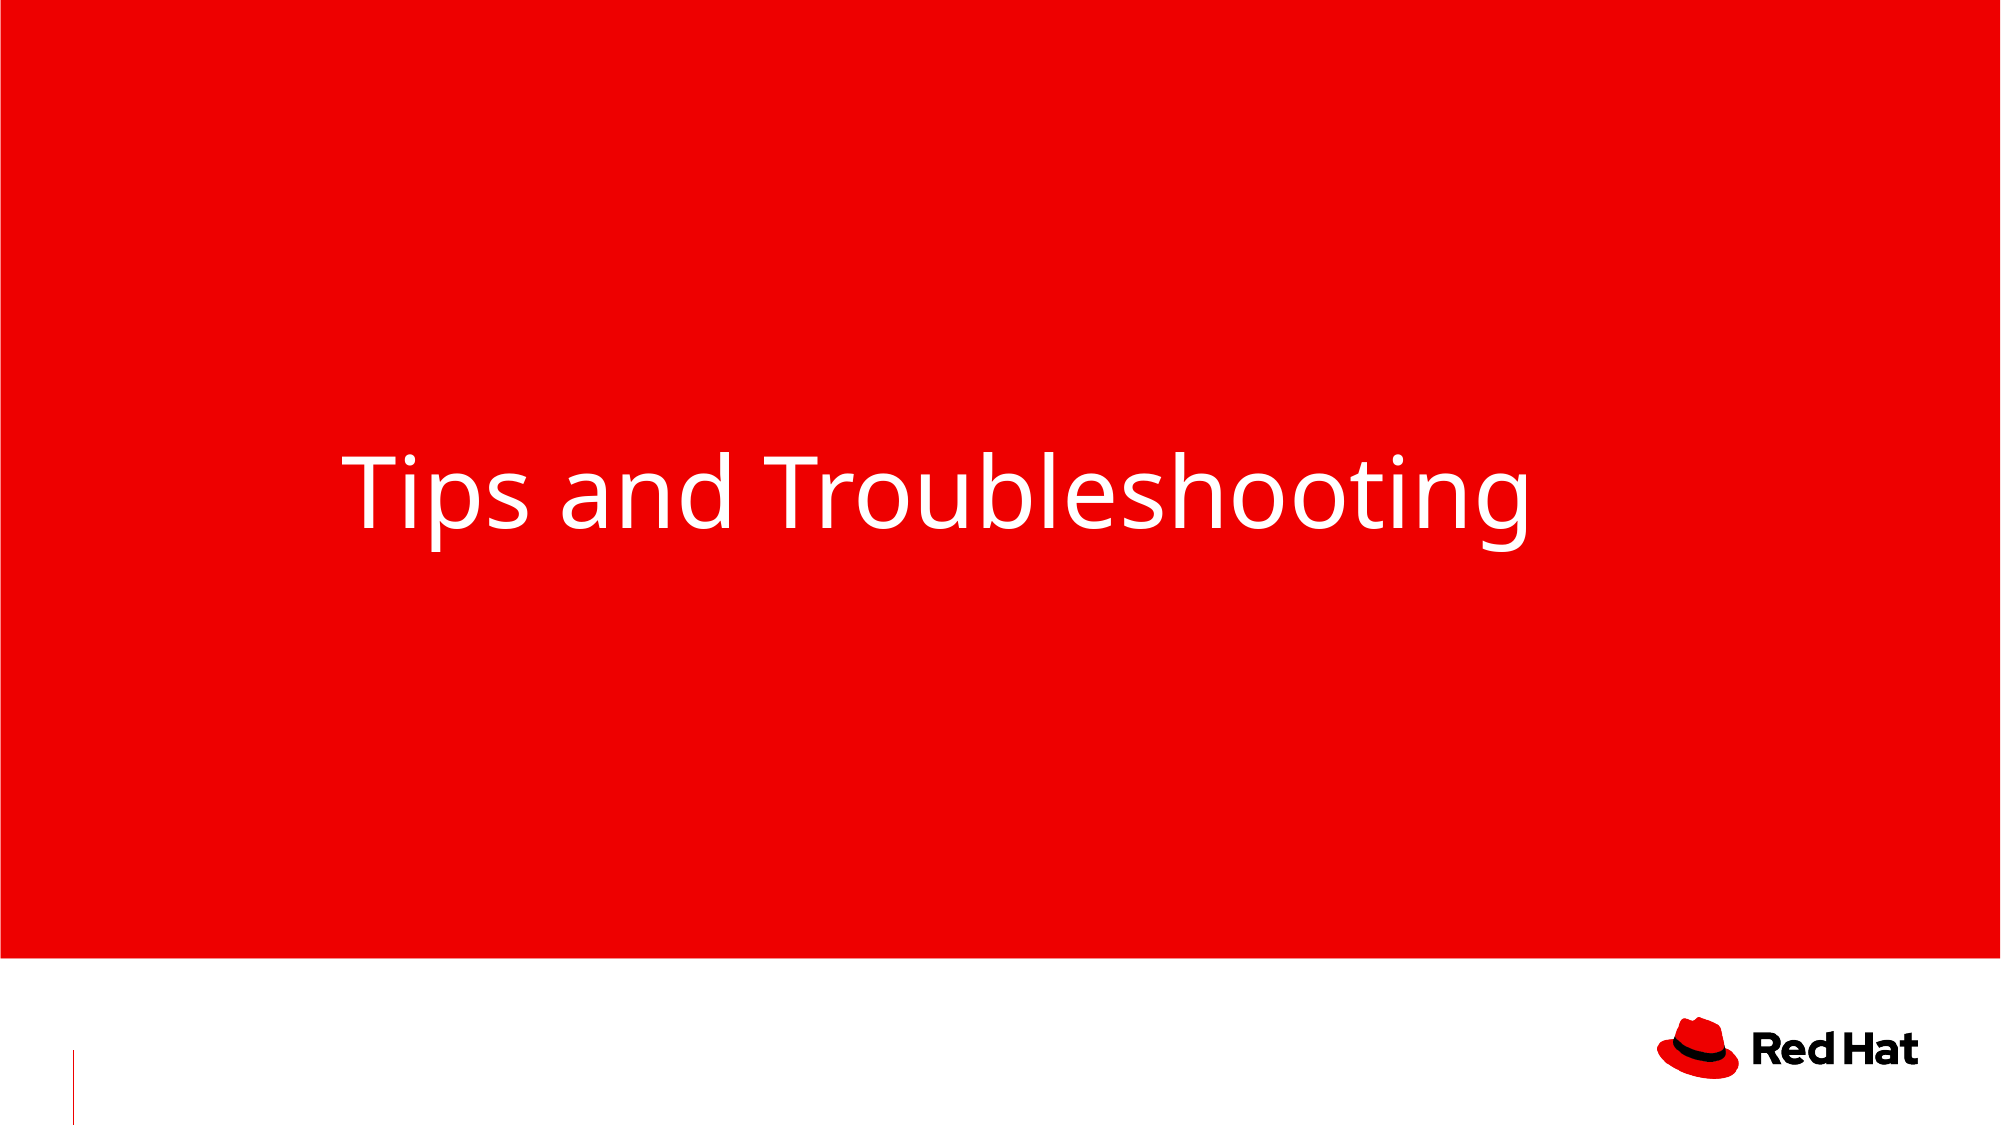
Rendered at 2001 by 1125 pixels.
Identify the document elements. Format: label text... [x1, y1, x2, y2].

picture [0, 0, 2001, 1125]
title Tips and Troubleshooting [341, 286, 1578, 549]
picture [1657, 1017, 1918, 1079]
